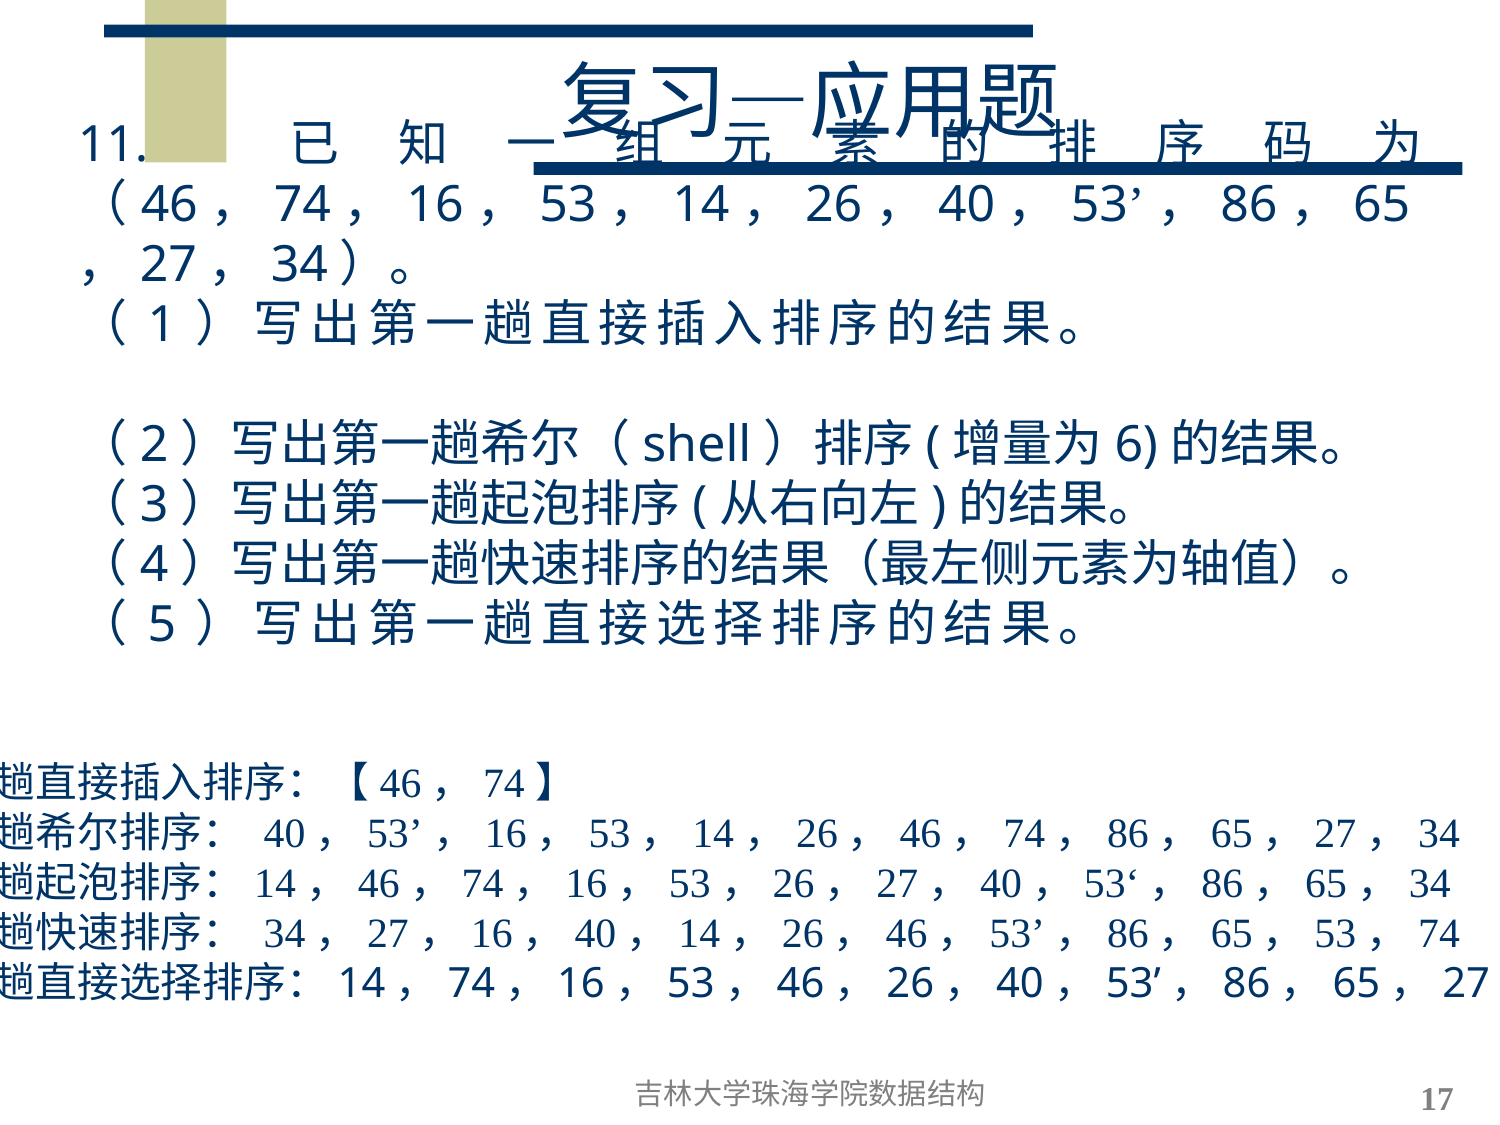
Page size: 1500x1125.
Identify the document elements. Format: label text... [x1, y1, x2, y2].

title 复习—应用题 [205, 30, 1416, 103]
text_box 答： 第一趟直接插入排序：【46，74】 第一趟希尔排序： 40，53’，16，53，14，26，46，74，86，65，27，34 第一趟起泡排序：14，46，74，16，53，26，27，40，53‘，86，65，34 第一趟快速排序： 34，27，16，40，14，26，46，53’，86，65，53，74 第一趟直接选择排序：14，74，16，53，46，26，40，53’，86，65，27，34 [0, 638, 1500, 1014]
footer 吉林大学珠海学院数据结构 [610, 1042, 1010, 1118]
text_box 11. 已知一组元素的排序码为（46，74，16，53，14，26，40，53’，86，65，27，34）。 （1）写出第一趟直接插入排序的结果。 （2）写出第一趟希尔（shell）排序(增量为6)的结果。 （3）写出第一趟起泡排序(从右向左)的结果。 （4）写出第一趟快速排序的结果（最左侧元素为轴值）。 （5）写出第一趟直接选择排序的结果。 [62, 103, 1437, 638]
